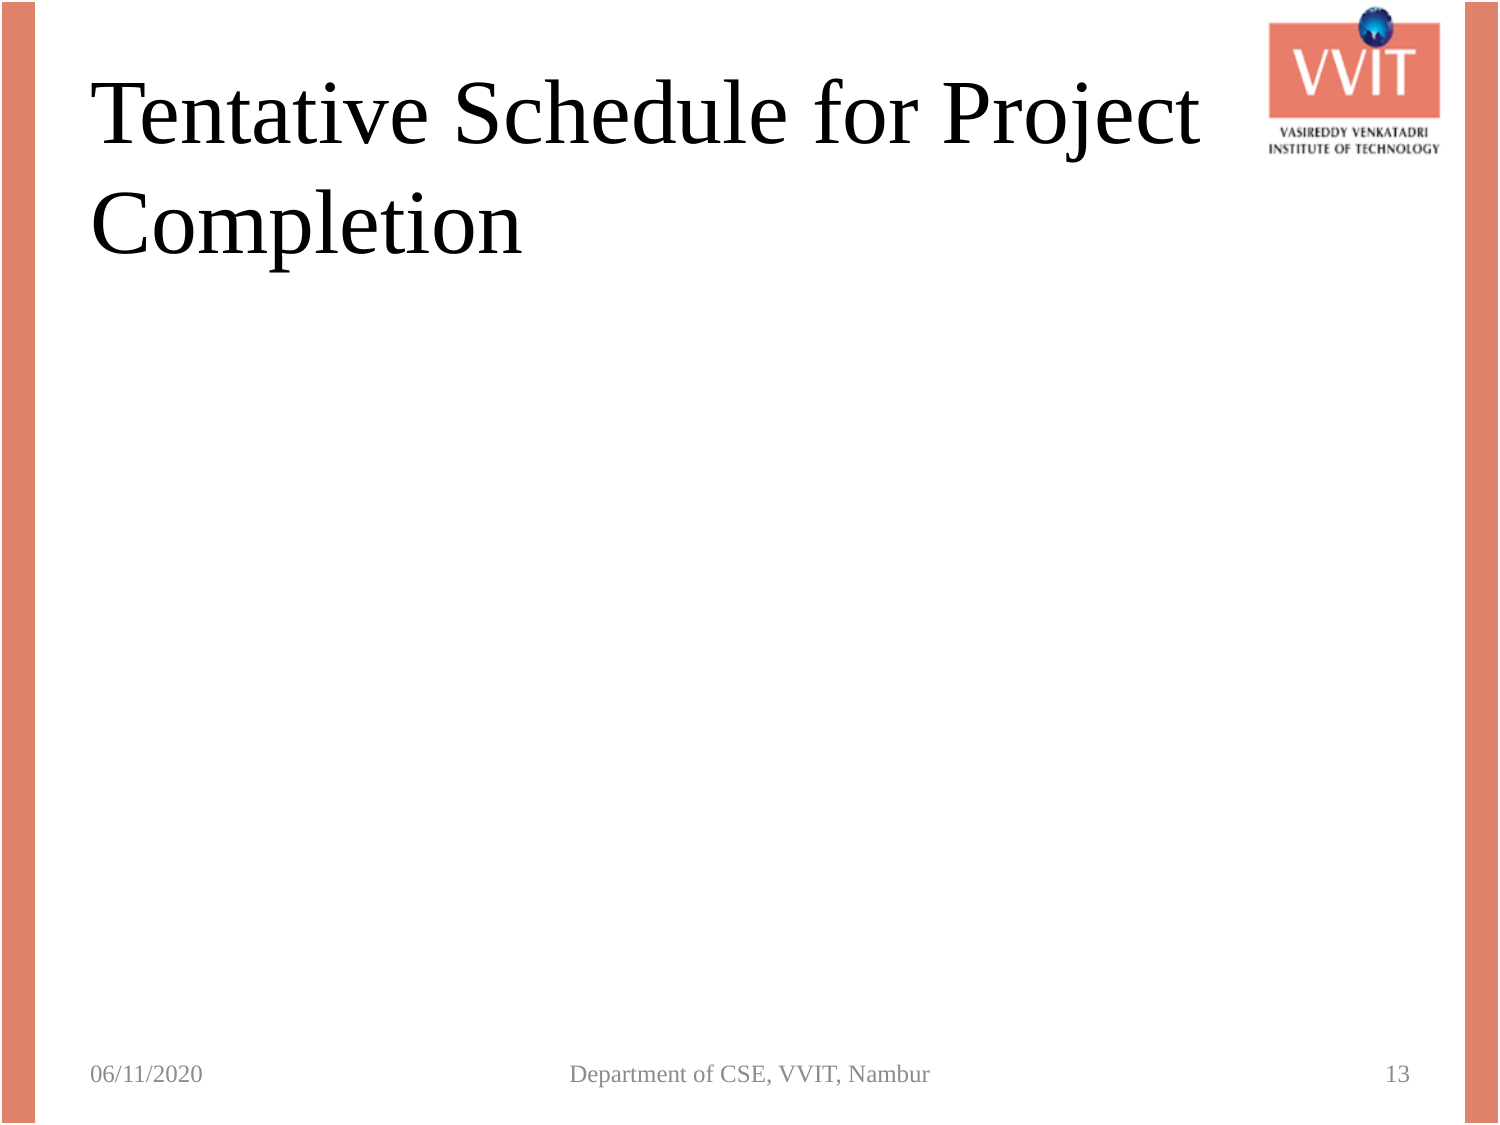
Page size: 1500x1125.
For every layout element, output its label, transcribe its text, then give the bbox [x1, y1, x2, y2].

text_box [1462, 0, 1500, 1125]
text_box Tentative Schedule for Project Completion [74, 67, 1425, 256]
picture [1253, 0, 1454, 165]
text_box [0, 0, 38, 1125]
text_box [74, 325, 1425, 1125]
